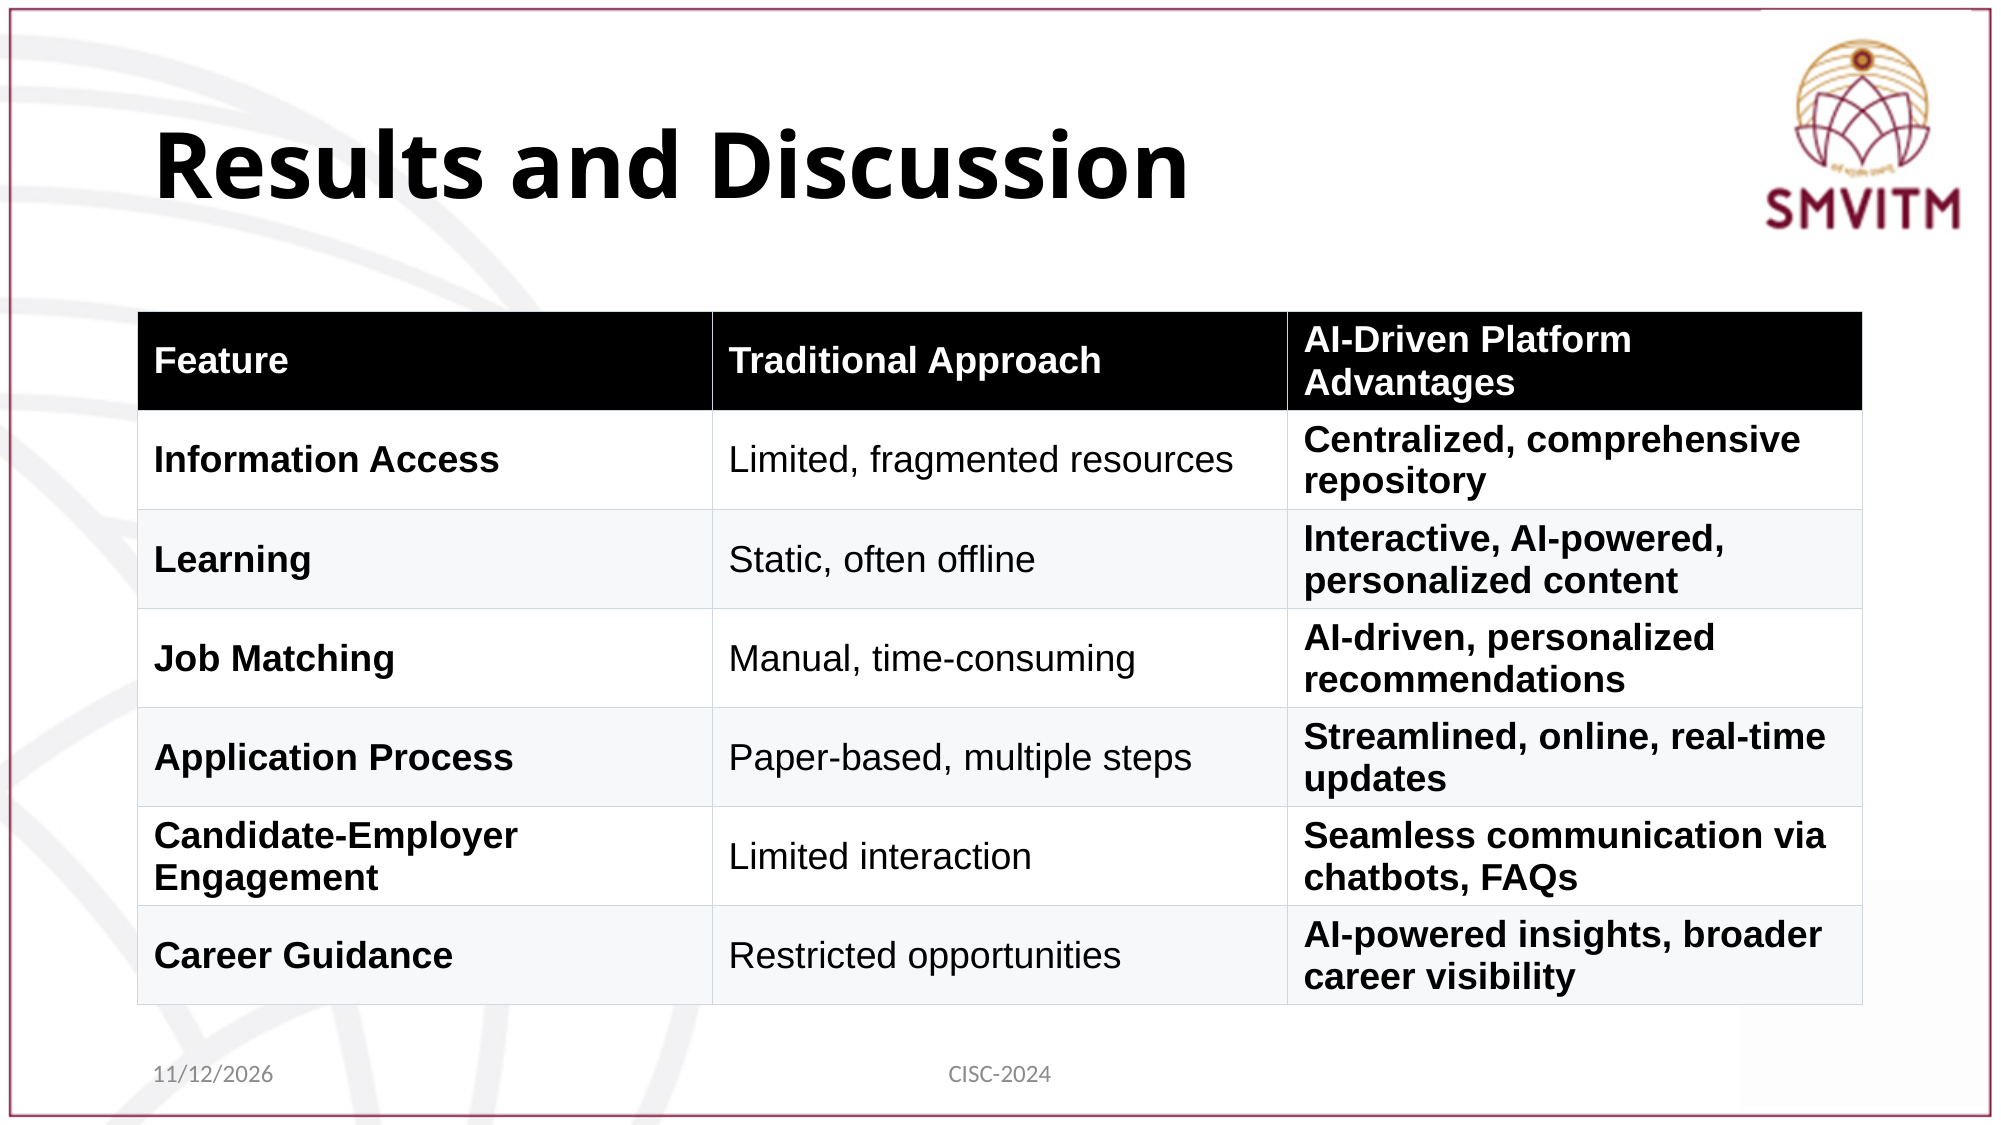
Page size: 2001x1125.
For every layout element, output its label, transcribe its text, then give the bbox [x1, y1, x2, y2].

table_cell Interactive, AI-powered, personalized content [1288, 510, 1862, 608]
table_cell Limited, fragmented resources [713, 411, 1287, 509]
table_header Feature [138, 312, 712, 410]
table_header AI-Driven Platform Advantages [1288, 312, 1862, 410]
table_cell Limited interaction [713, 807, 1287, 905]
table_cell Seamless communication via chatbots, FAQs [1288, 807, 1862, 905]
table_cell AI-powered insights, broader career visibility [1288, 906, 1862, 1004]
table_cell Static, often offline [713, 510, 1287, 608]
table_cell Job Matching [138, 609, 712, 707]
table_cell Candidate-Employer Engagement [138, 807, 712, 905]
table_cell Learning [138, 510, 712, 608]
table_cell AI-driven, personalized recommendations [1288, 609, 1862, 707]
table_cell Application Process [138, 708, 712, 806]
table_header Traditional Approach [713, 312, 1287, 410]
title Results and Discussion [137, 59, 1863, 278]
table_cell Streamlined, online, real-time updates [1288, 708, 1862, 806]
footer CISC-2024 [662, 1042, 1338, 1103]
table_cell Restricted opportunities [713, 906, 1287, 1004]
table_cell Information Access [138, 411, 712, 509]
table_cell Manual, time-consuming [713, 609, 1287, 707]
picture [0, 0, 2001, 1125]
table_cell Paper-based, multiple steps [713, 708, 1287, 806]
table_cell Centralized, comprehensive repository [1288, 411, 1862, 509]
table_cell Career Guidance [138, 906, 712, 1004]
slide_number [137, 1042, 588, 1103]
